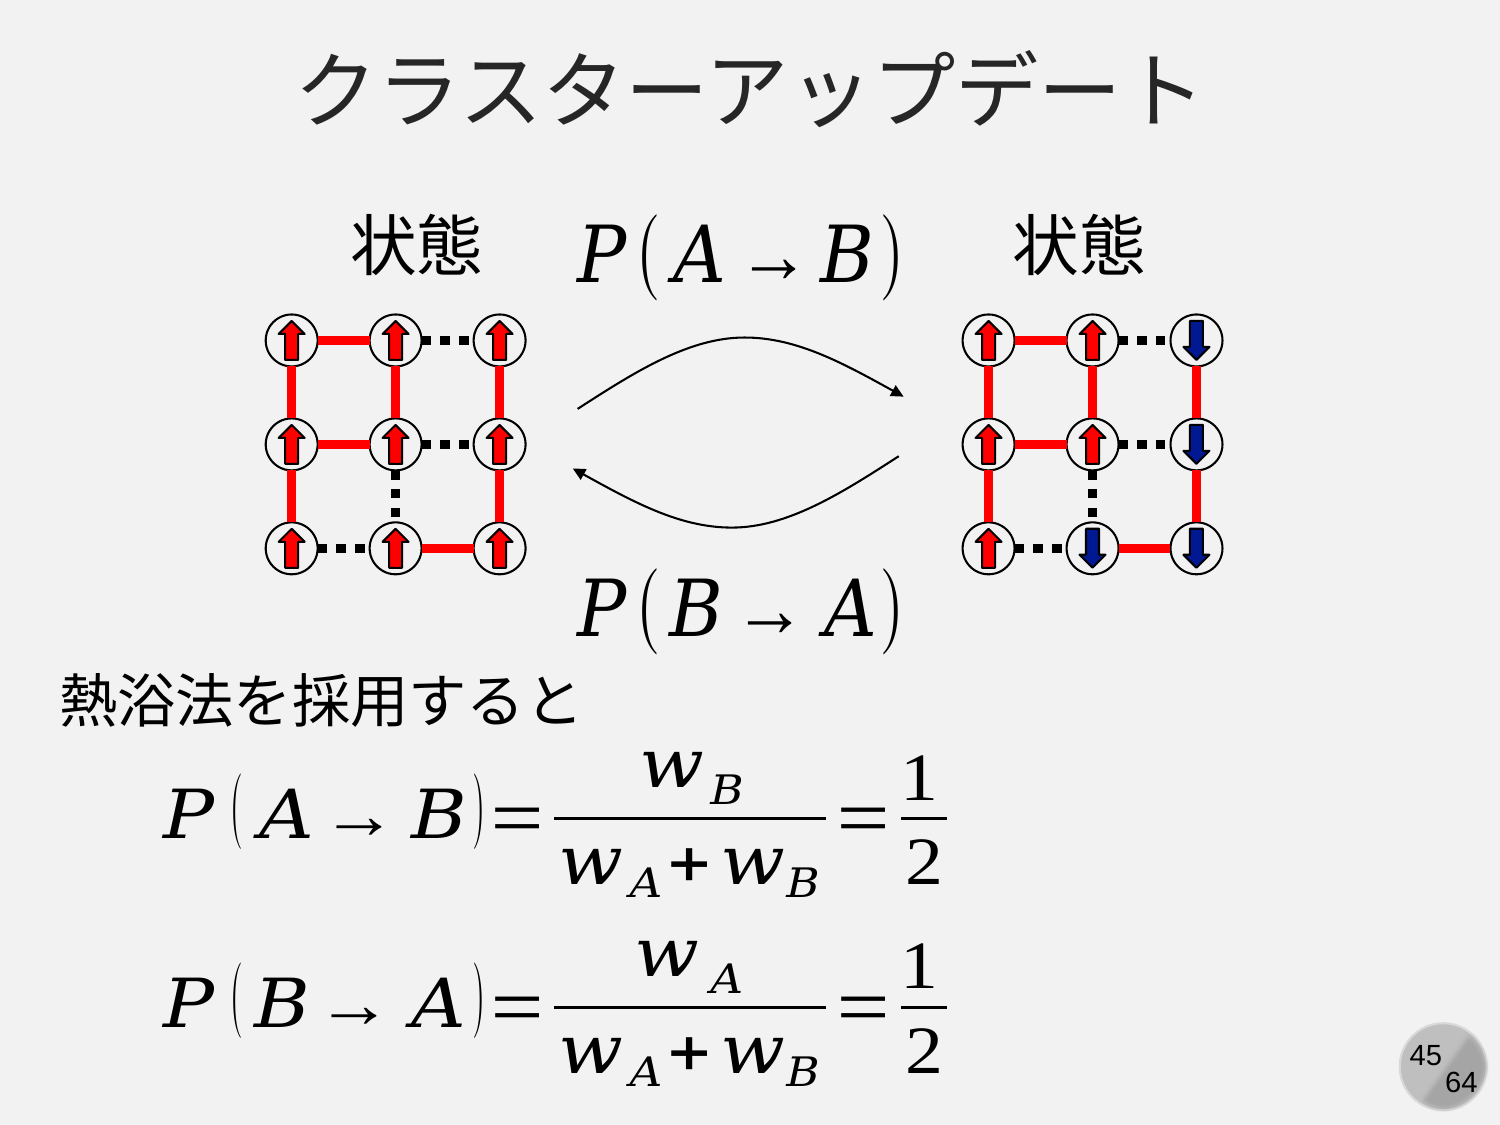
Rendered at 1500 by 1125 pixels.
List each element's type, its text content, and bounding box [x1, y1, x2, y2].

text_box 熱浴法を採用すると [44, 656, 599, 742]
list クラスターアップデート [0, 31, 1500, 155]
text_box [962, 314, 1223, 575]
text_box [572, 455, 900, 529]
text_box [577, 336, 904, 410]
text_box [265, 314, 526, 575]
